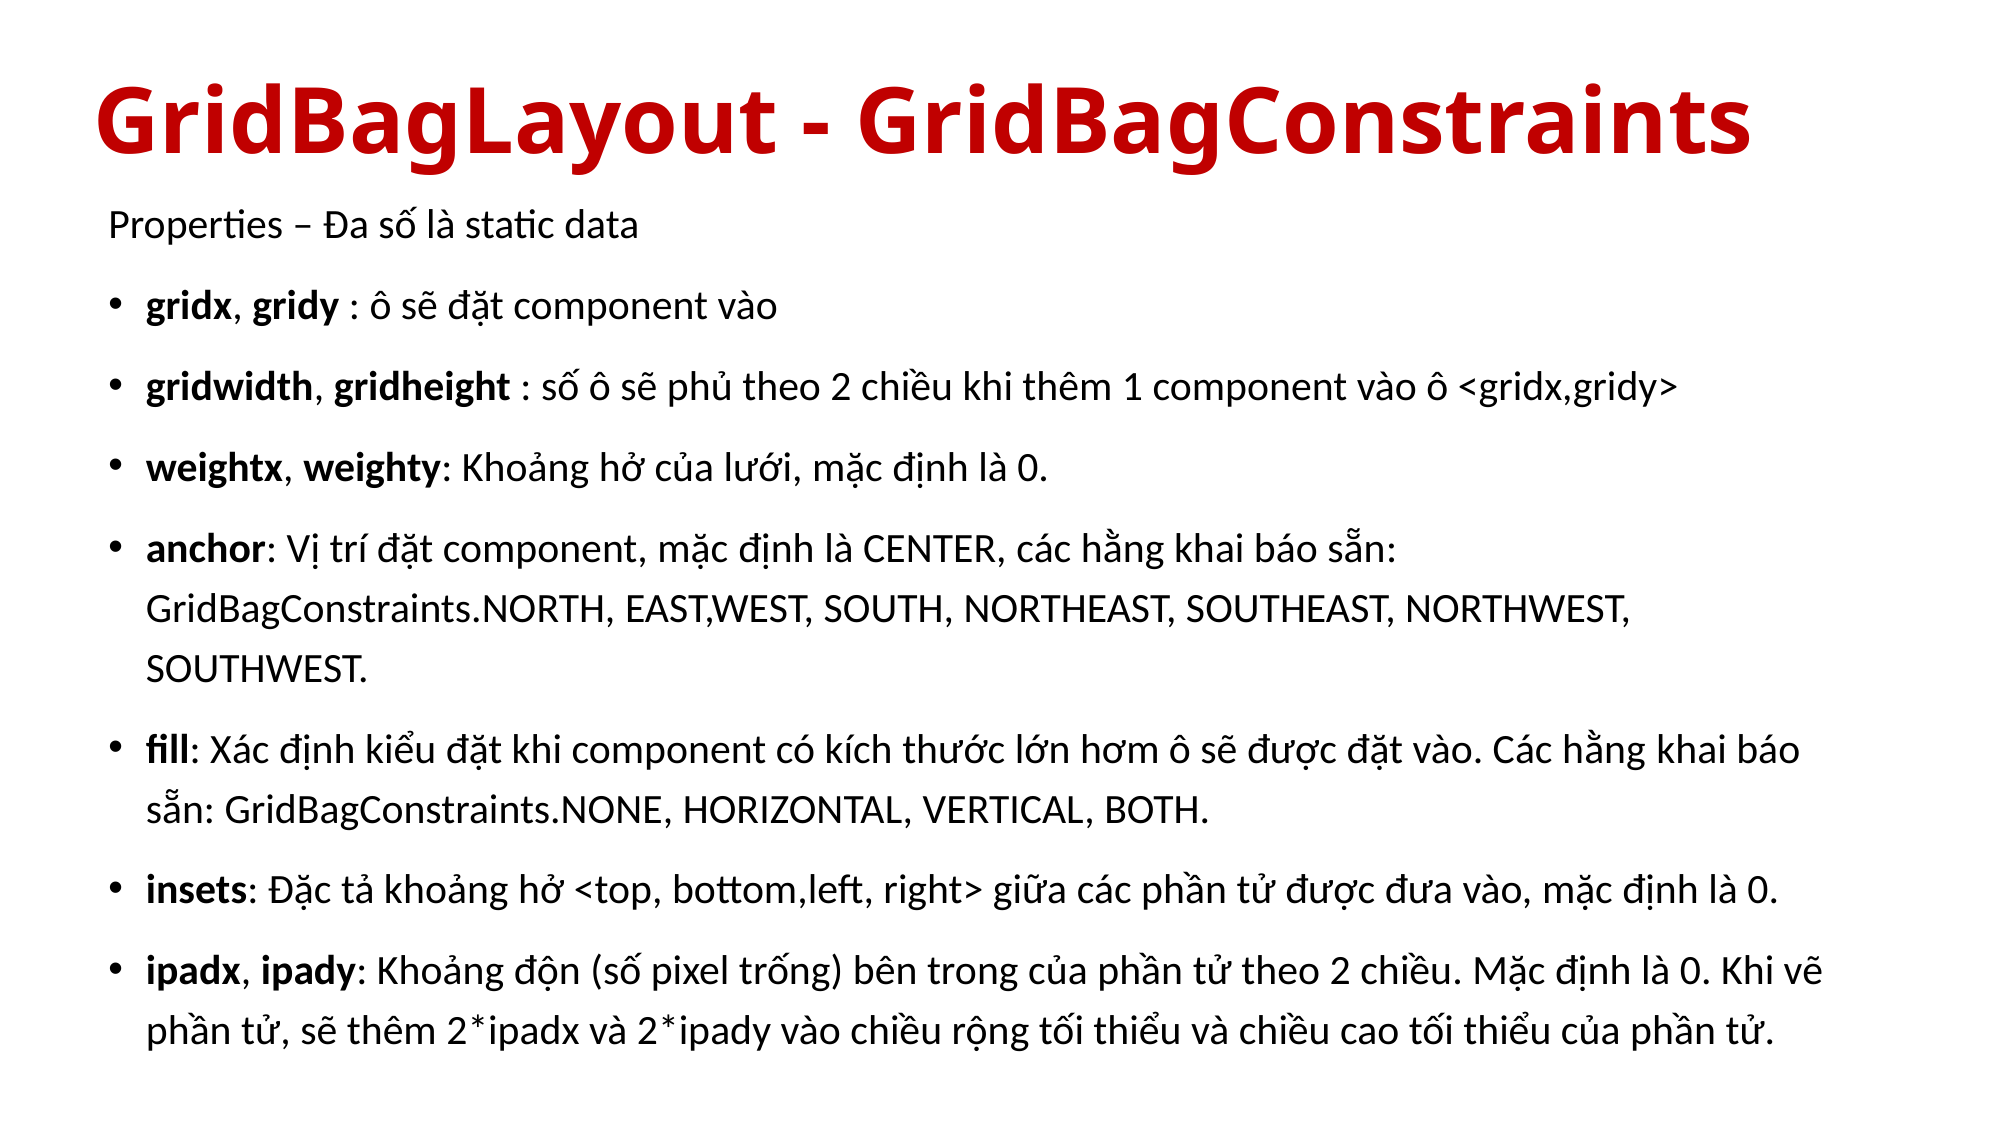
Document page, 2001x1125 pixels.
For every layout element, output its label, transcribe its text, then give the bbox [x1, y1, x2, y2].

list Properties – Đa số là static data gridx, gridy : ô sẽ đặt component vào gridwidth, gridheight : số ô sẽ phủ theo 2 chiều khi thêm 1 component vào ô <gridx,gridy> weightx, weighty: Khoảng hở của lưới, mặc định là 0. anchor: Vị trí đặt component, mặc định là CENTER, các hằng khai báo sẵn: GridBagConstraints.NORTH, EAST,WEST, SOUTH, NORTHEAST, SOUTHEAST, NORTHWEST, SOUTHWEST. fill: Xác định kiểu đặt khi component có kích thước lớn hơm ô sẽ được đặt vào. Các hằng khai báo sẵn: GridBagConstraints.NONE, HORIZONTAL, VERTICAL, BOTH. insets: Đặc tả khoảng hở <top, bottom,left, right> giữa các phần tử được đưa vào, mặc định là 0. ipadx, ipady: Khoảng độn (số pixel trống) bên trong của phần tử theo 2 chiều. Mặc định là 0. Khi vẽ phần tử, sẽ thêm 2*ipadx và 2*ipady vào chiều rộng tối thiểu và chiều cao tối thiểu của phần tử. [93, 179, 1861, 1108]
title GridBagLayout - GridBagConstraints [93, 66, 1789, 179]
